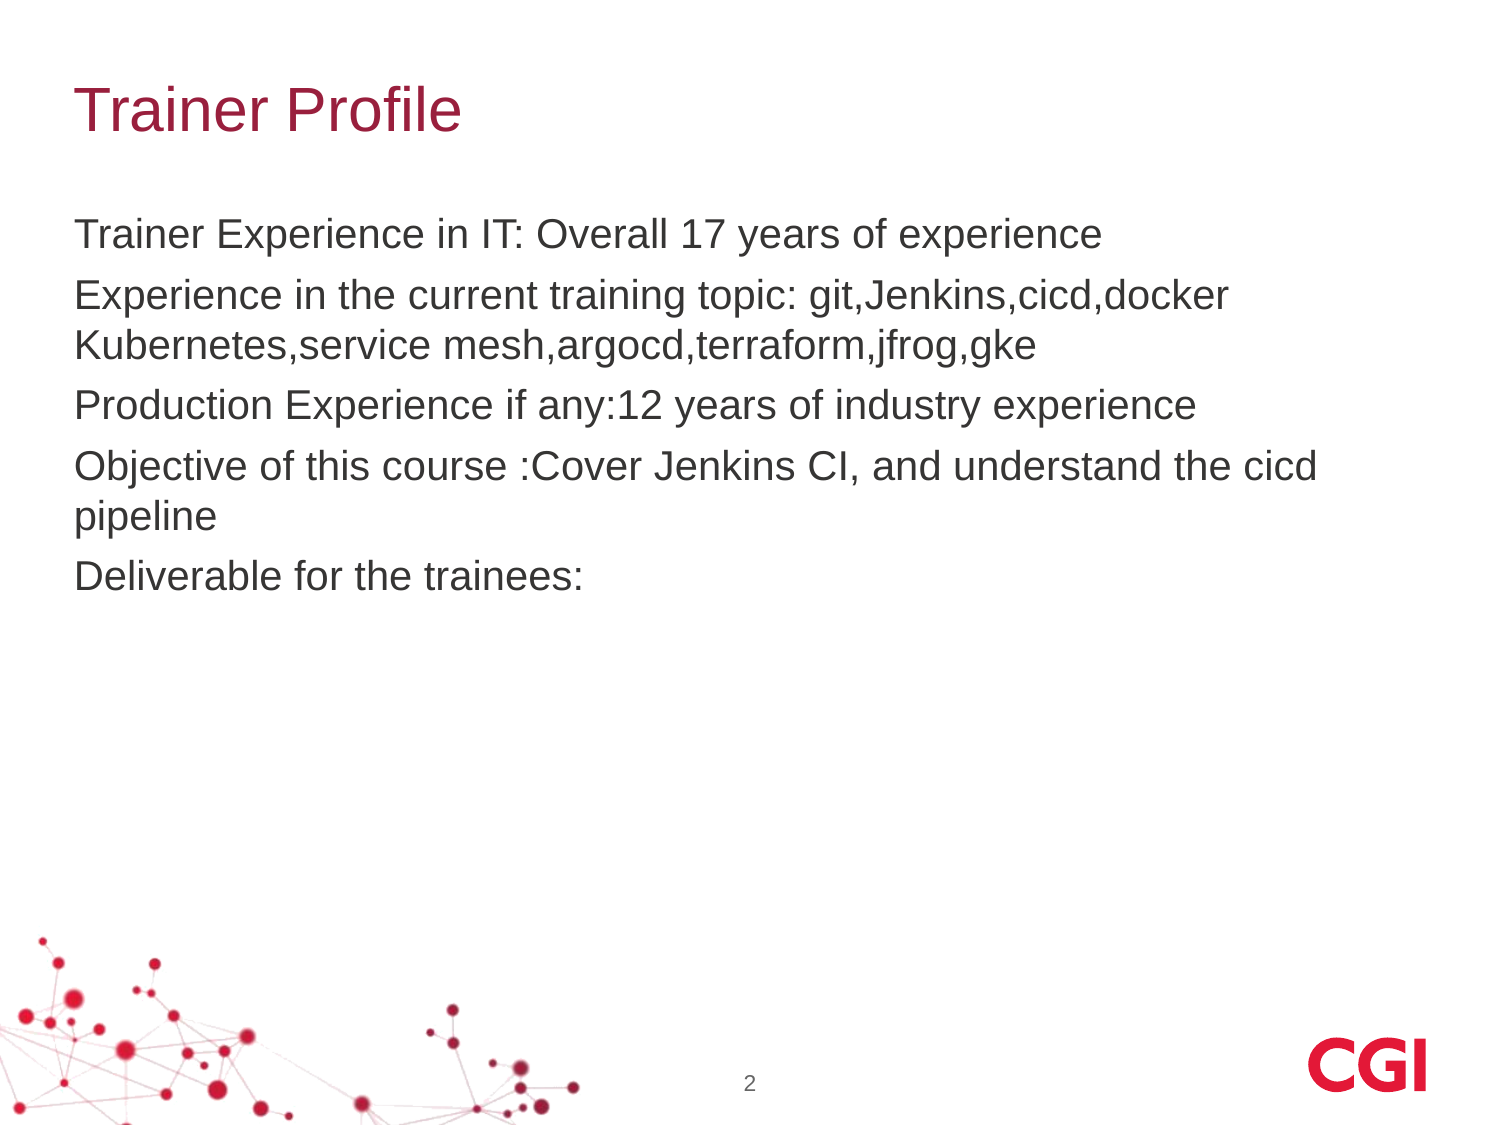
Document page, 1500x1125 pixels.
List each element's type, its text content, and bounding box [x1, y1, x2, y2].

title Trainer Profile [73, 30, 1425, 182]
slide_number 2 [686, 1068, 814, 1109]
picture [0, 908, 623, 1125]
list Trainer Experience in IT: Overall 17 years of experience Experience in the current training topic: git,Jenkins,cicd,docker Kubernetes,service mesh,argocd,terraform,jfrog,gke Production Experience if any:12 years of industry experience Objective of this course :Cover Jenkins CI, and understand the cicd pipeline Deliverable for the trainees: [73, 207, 1428, 1010]
